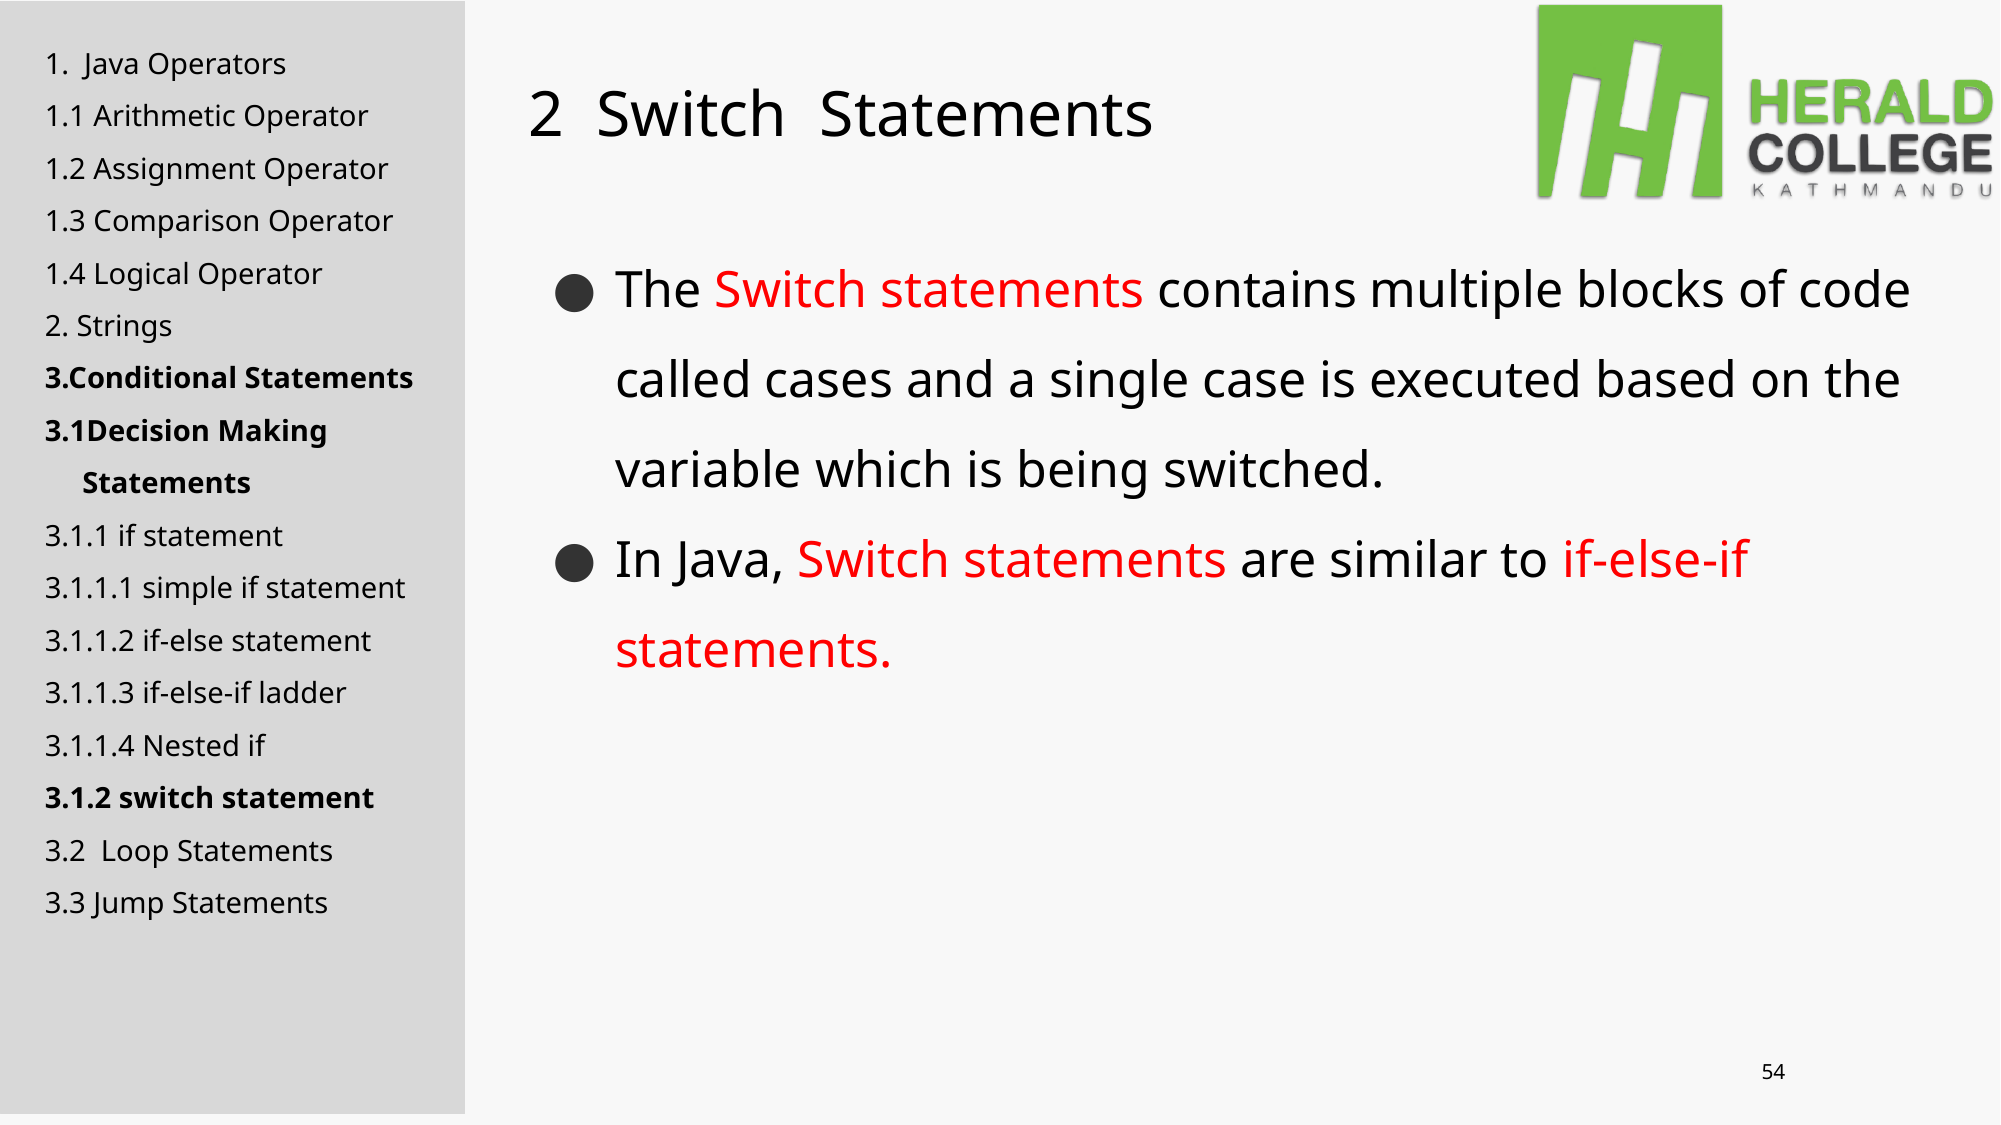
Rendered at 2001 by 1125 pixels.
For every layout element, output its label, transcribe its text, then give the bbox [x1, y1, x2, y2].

text_box [520, 221, 2000, 1125]
text_box The Switch statements contains multiple blocks of code called cases and a single case is executed based on the variable which is being switched. In Java, Switch statements are similar to if-else-if statements. [524, 212, 1963, 1075]
slide_number 54 [1612, 1057, 1801, 1088]
title 2 Switch Statements [497, 24, 1704, 157]
picture [1462, 0, 2001, 292]
text_box 1. Java Operators 1.1 Arithmetic Operator 1.2 Assignment Operator 1.3 Comparison Operator 1.4 Logical Operator 2. Strings 3.Conditional Statements 3.1Decision Making Statements 3.1.1 if statement 3.1.1.1 simple if statement 3.1.1.2 if-else statement 3.1.1.3 if-else-if ladder 3.1.1.4 Nested if 3.1.2 switch statement 3.2 Loop Statements 3.3 Jump Statements [29, 12, 436, 1103]
text_box [0, 1, 465, 1114]
